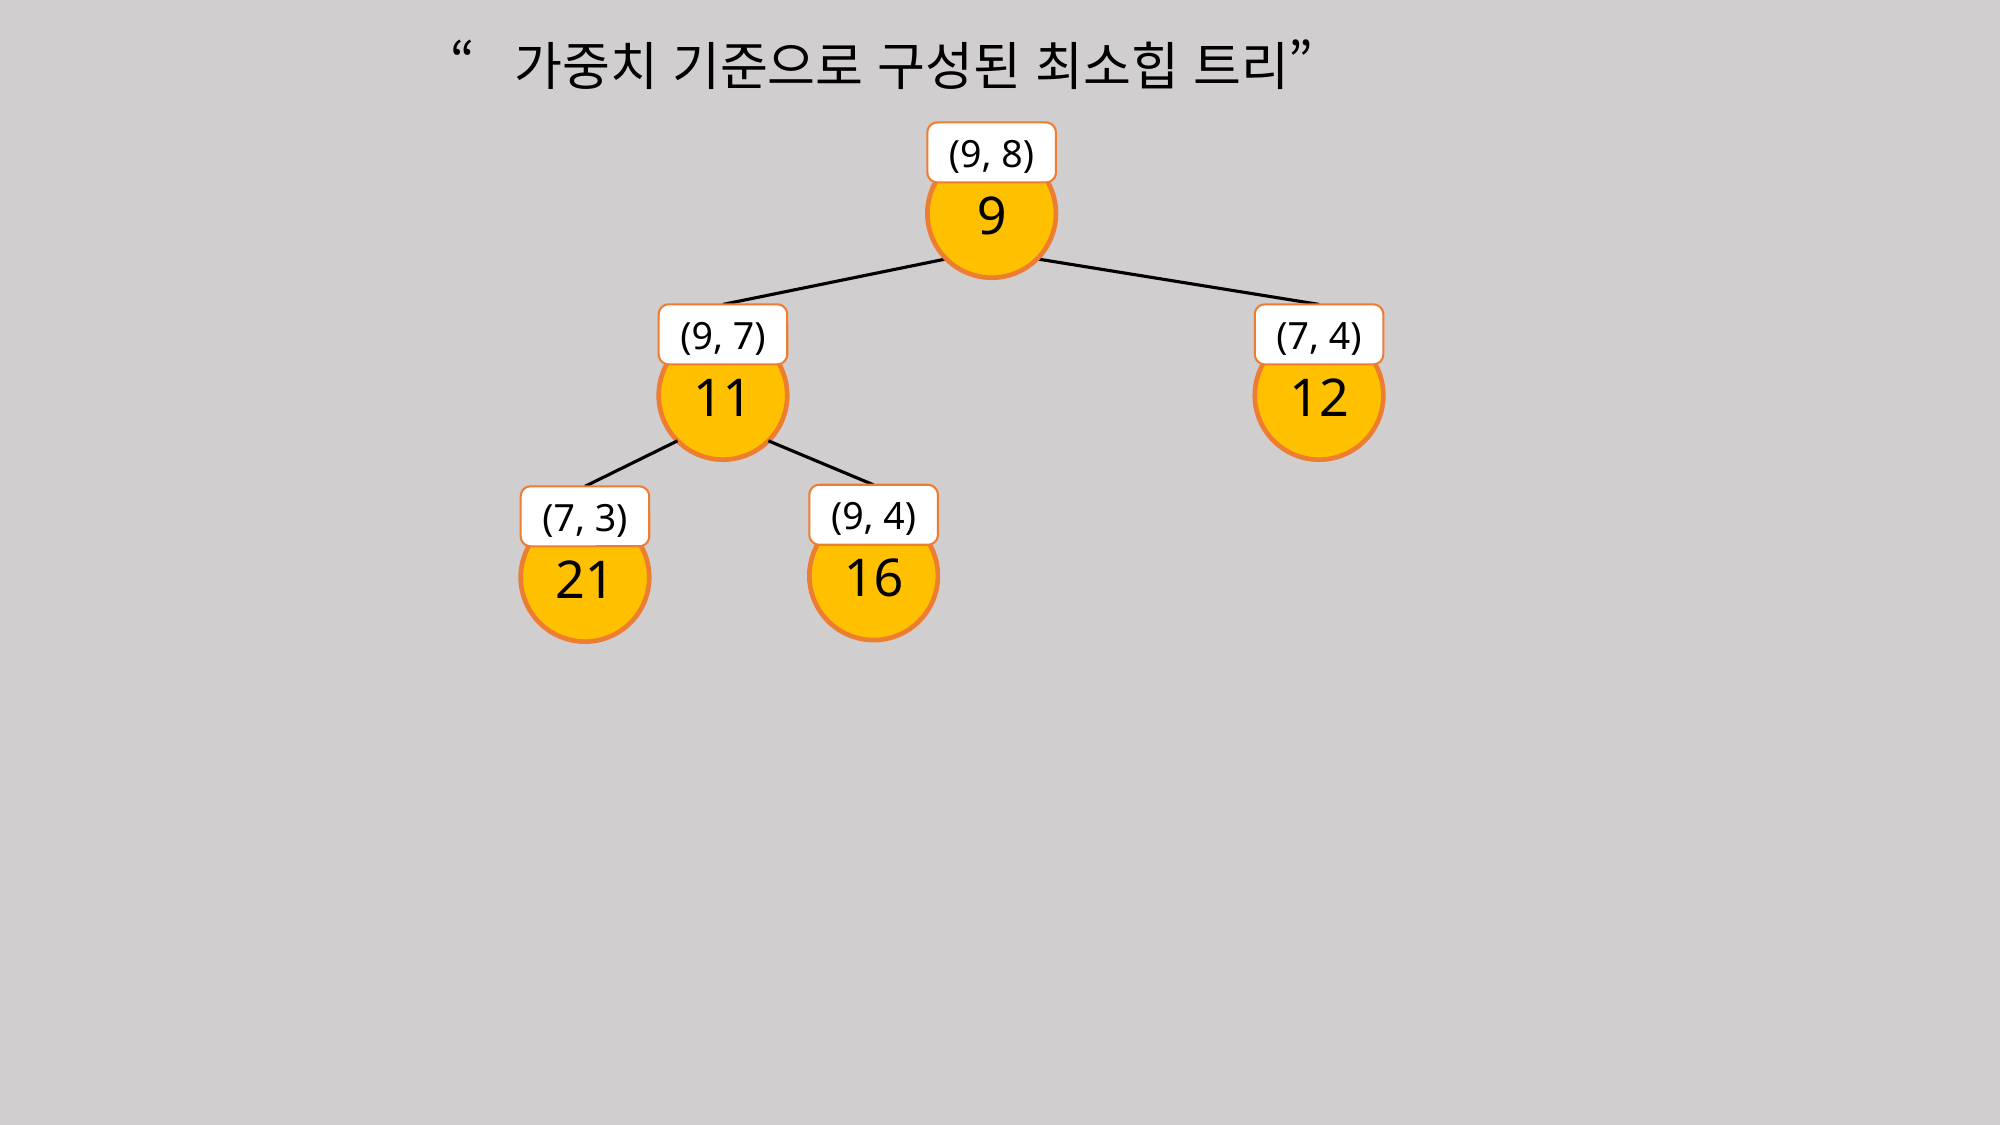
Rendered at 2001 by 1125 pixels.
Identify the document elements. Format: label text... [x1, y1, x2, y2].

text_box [584, 440, 678, 487]
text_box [1254, 304, 1384, 460]
text_box “가중치 기준으로 구성된 최소힙 트리” [435, 25, 1329, 104]
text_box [658, 304, 788, 460]
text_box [809, 484, 938, 641]
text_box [722, 258, 947, 305]
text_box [768, 440, 874, 485]
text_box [1037, 258, 1320, 305]
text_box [520, 486, 650, 642]
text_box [927, 122, 1056, 278]
